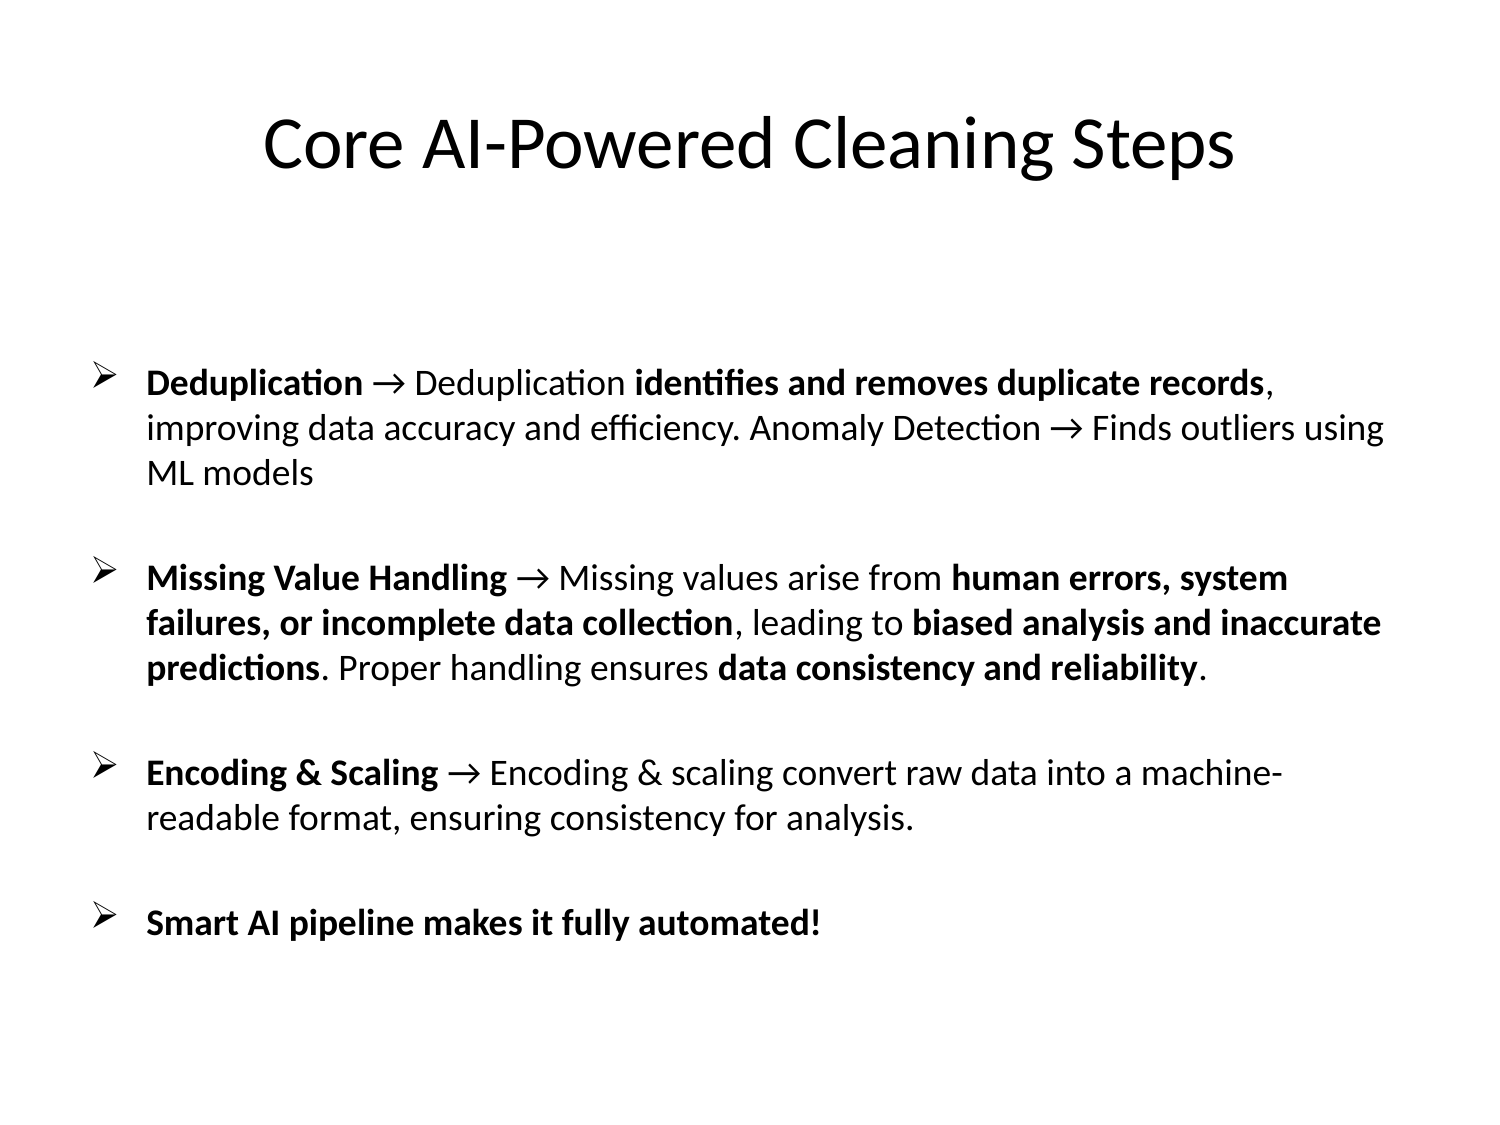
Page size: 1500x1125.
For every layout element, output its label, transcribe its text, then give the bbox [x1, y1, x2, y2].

list Deduplication → Deduplication identifies and removes duplicate records, improving data accuracy and efficiency. Anomaly Detection → Finds outliers using ML models Missing Value Handling → Missing values arise from human errors, system failures, or incomplete data collection, leading to biased analysis and inaccurate predictions. Proper handling ensures data consistency and reliability. Encoding & Scaling → Encoding & scaling convert raw data into a machine-readable format, ensuring consistency for analysis. Smart AI pipeline makes it fully automated! [75, 262, 1425, 1005]
title Core AI-Powered Cleaning Steps [75, 45, 1425, 233]
